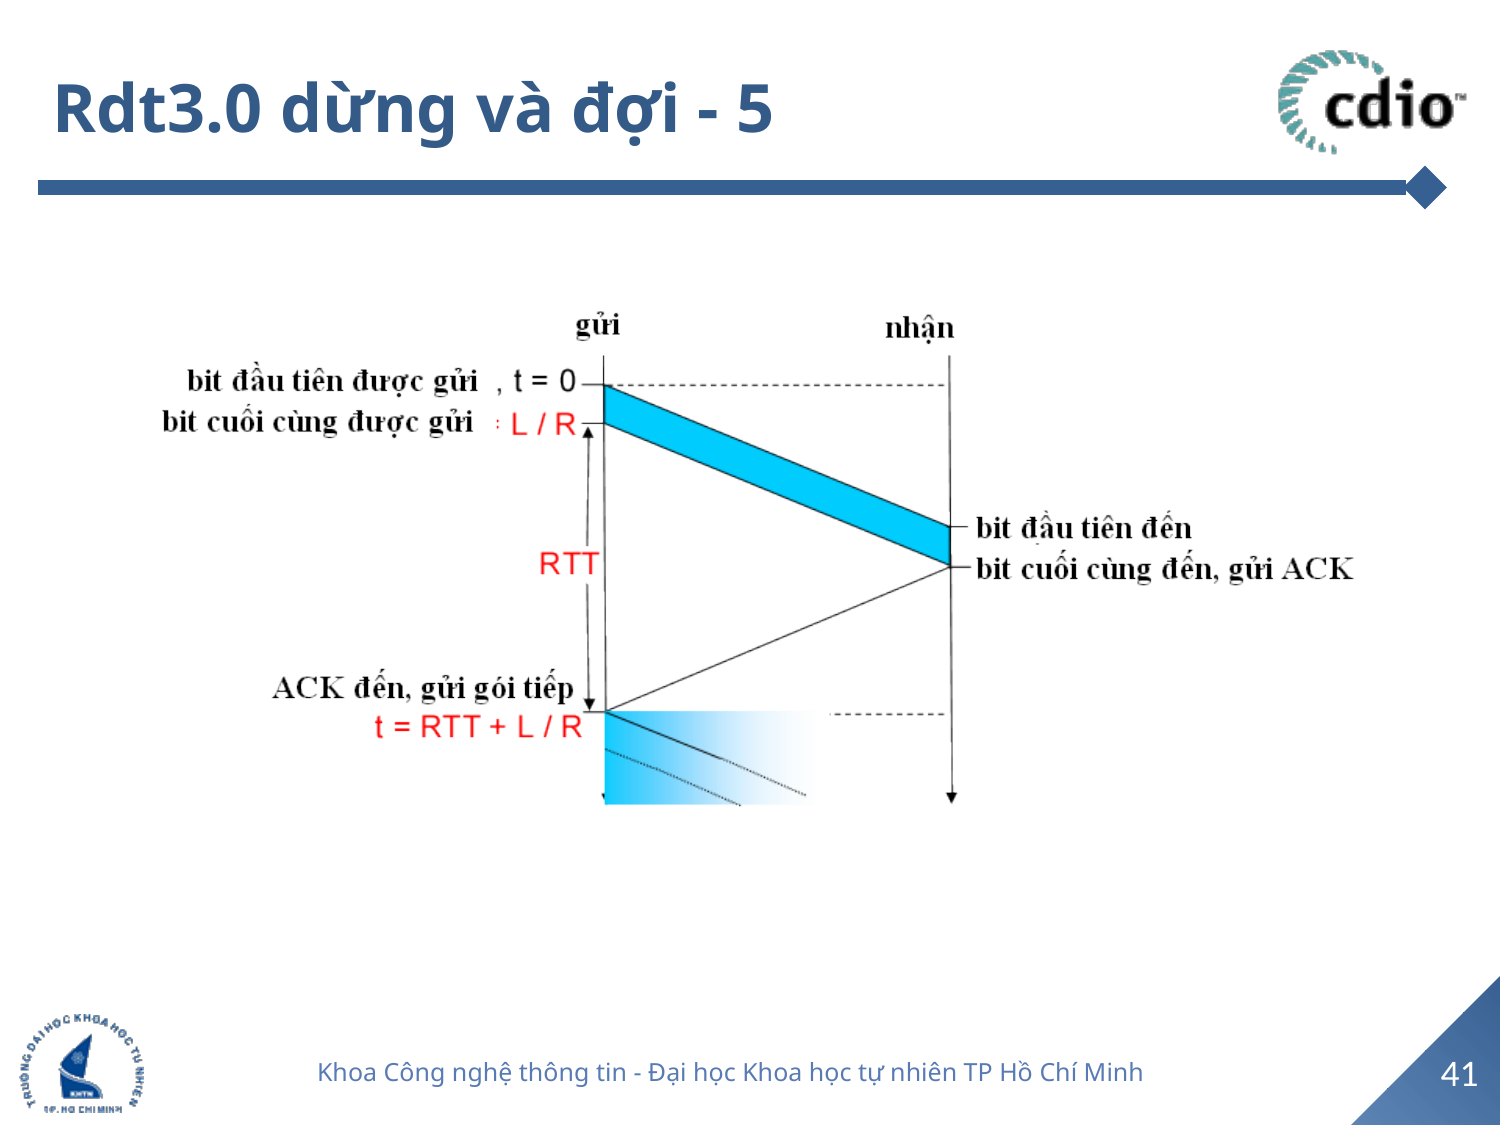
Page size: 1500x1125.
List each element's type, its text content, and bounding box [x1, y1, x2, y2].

picture [18, 1014, 144, 1113]
footer Khoa Công nghệ thông tin - Đại học Khoa học tự nhiên TP Hồ Chí Minh [187, 1043, 1275, 1104]
picture [124, 299, 1365, 813]
title Rdt3.0 dừng và đợi - 5 [37, 12, 1473, 200]
slide_number 41 [1419, 1041, 1500, 1102]
